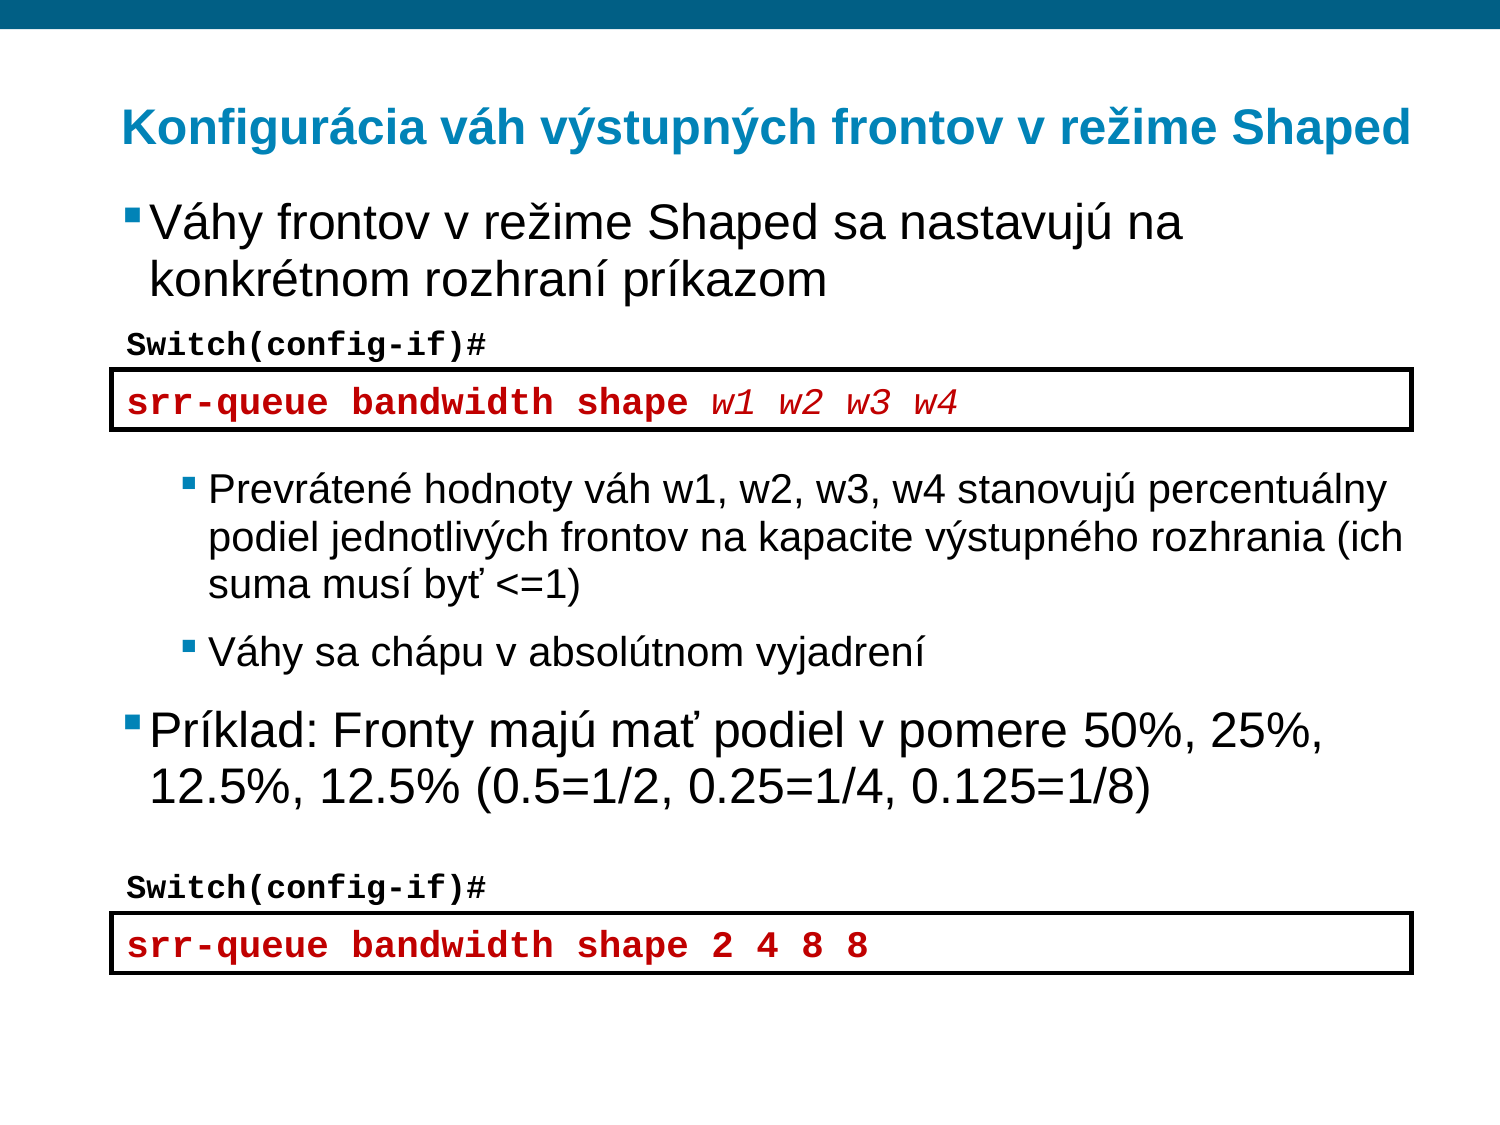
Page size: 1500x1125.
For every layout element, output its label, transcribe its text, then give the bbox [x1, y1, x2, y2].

title Konfigurácia váh výstupných frontov v režime Shaped [107, 50, 1444, 163]
list Váhy frontov v režime Shaped sa nastavujú na konkrétnom rozhraní príkazom Prevrátené hodnoty váh w1, w2, w3, w4 stanovujú percentuálny podiel jednotlivých frontov na kapacite výstupného rozhrania (ich suma musí byť <=1) Váhy sa chápu v absolútnom vyjadrení Príklad: Fronty majú mať podiel v pomere 50%, 25%, 12.5%, 12.5% (0.5=1/2, 0.25=1/4, 0.125=1/8) [107, 187, 1447, 1075]
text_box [111, 857, 1412, 974]
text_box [111, 314, 1412, 431]
